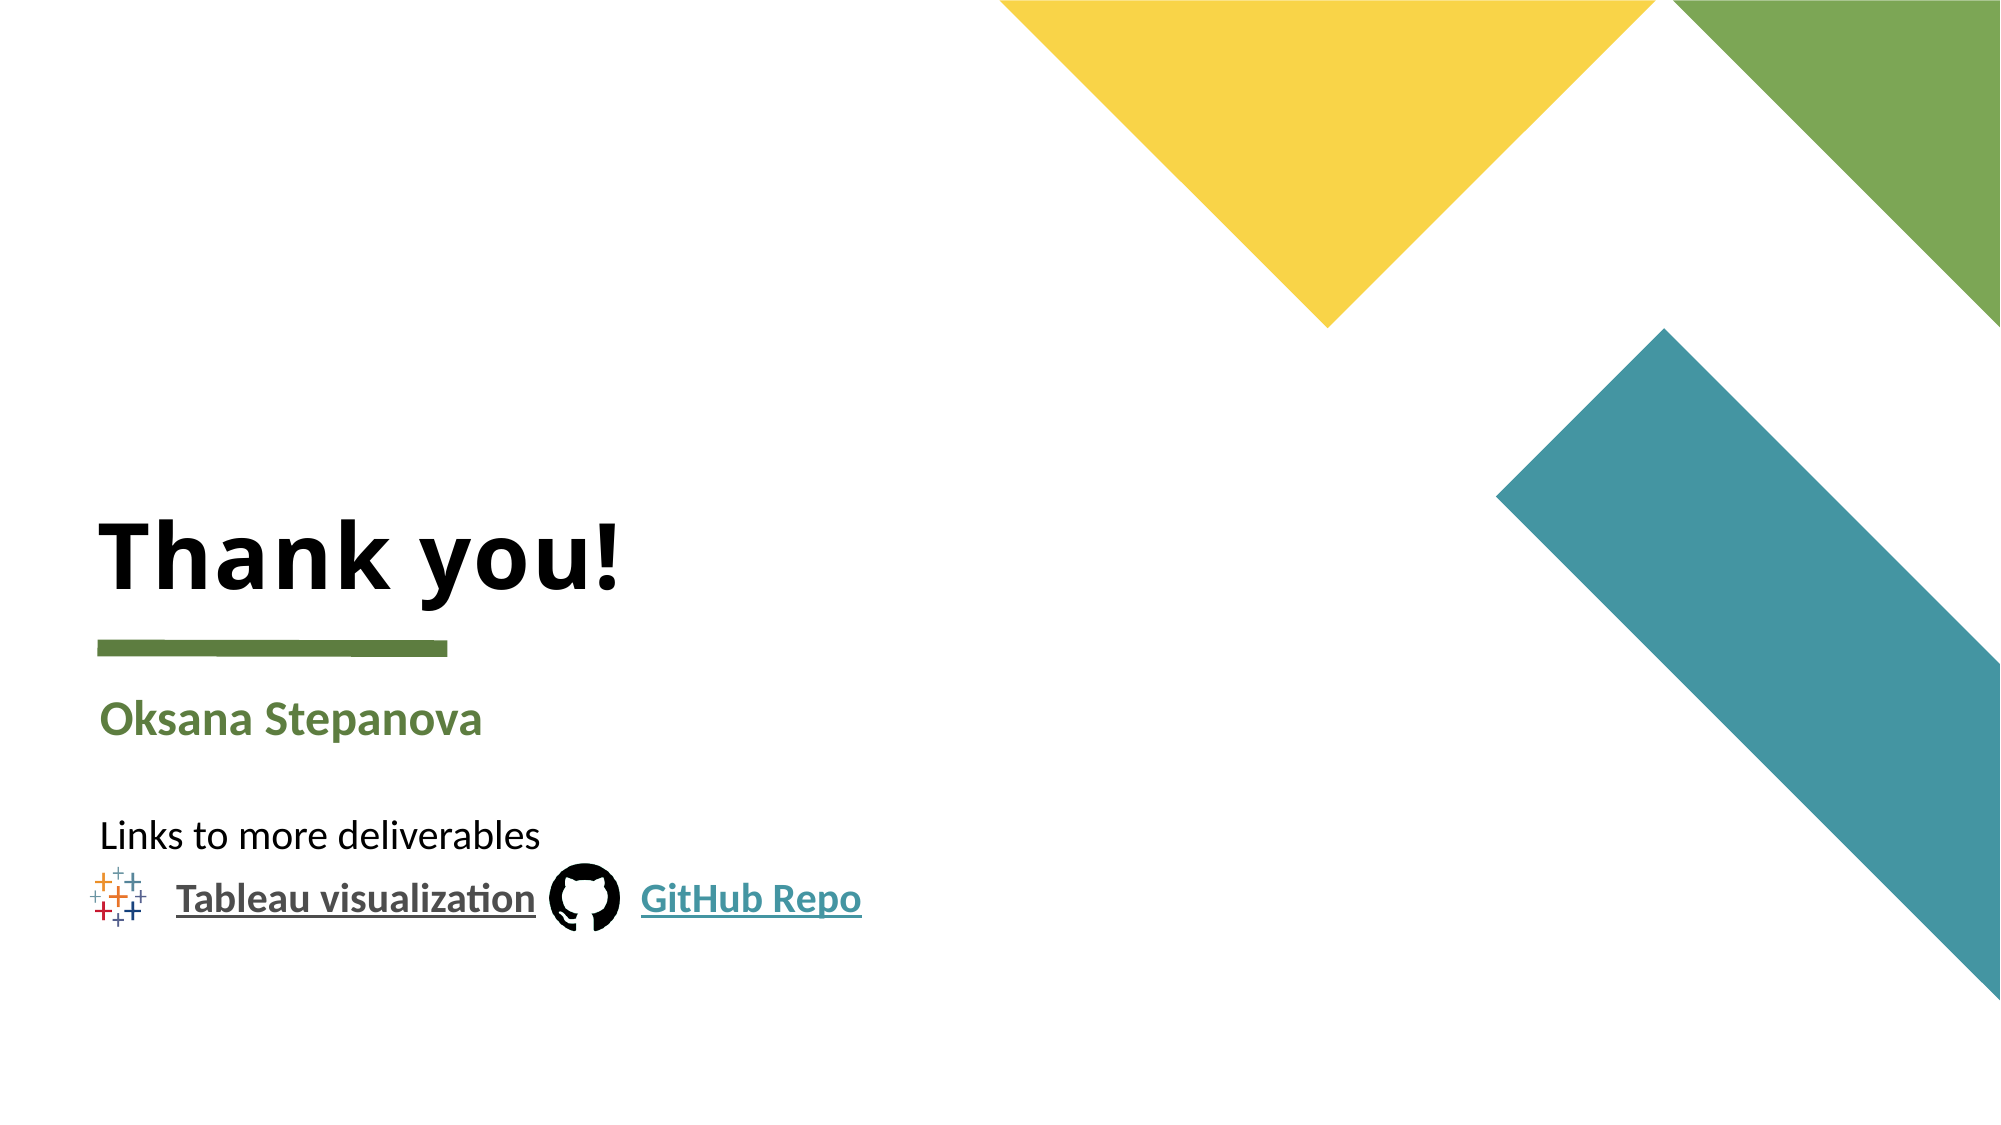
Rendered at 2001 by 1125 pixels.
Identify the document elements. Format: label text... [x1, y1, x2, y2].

picture [549, 862, 620, 932]
list Oksana Stepanova Links to more deliverables Tableau visualization GitHub Repo [99, 691, 1046, 968]
title Thank you! [97, 67, 998, 608]
picture [77, 855, 161, 939]
